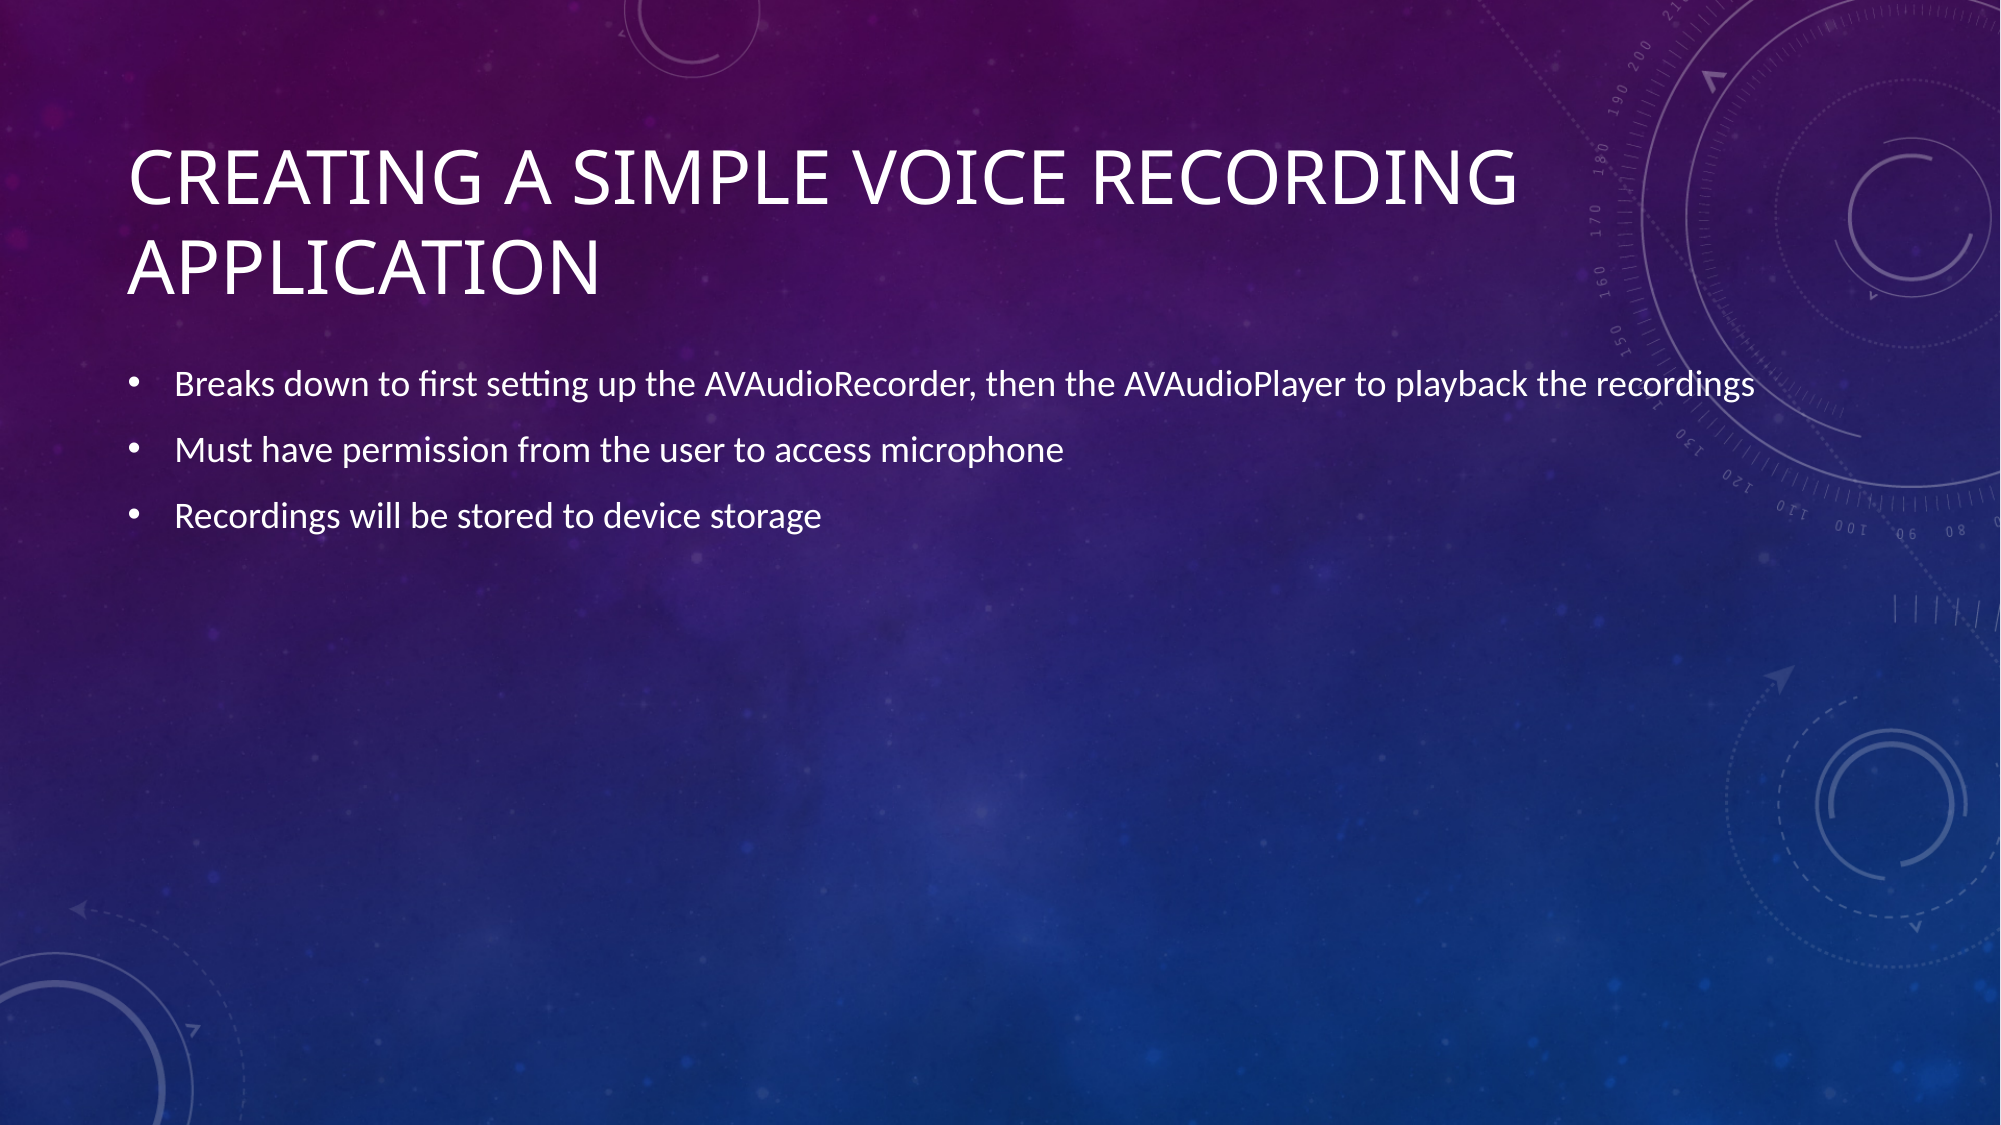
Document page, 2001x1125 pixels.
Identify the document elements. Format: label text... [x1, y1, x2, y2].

list Breaks down to first setting up the AVAudioRecorder, then the AVAudioPlayer to playback the recordings Must have permission from the user to access microphone Recordings will be stored to device storage [112, 351, 1775, 950]
title Creating a simple voice recording application [112, 99, 1775, 339]
picture [0, 0, 2001, 1125]
